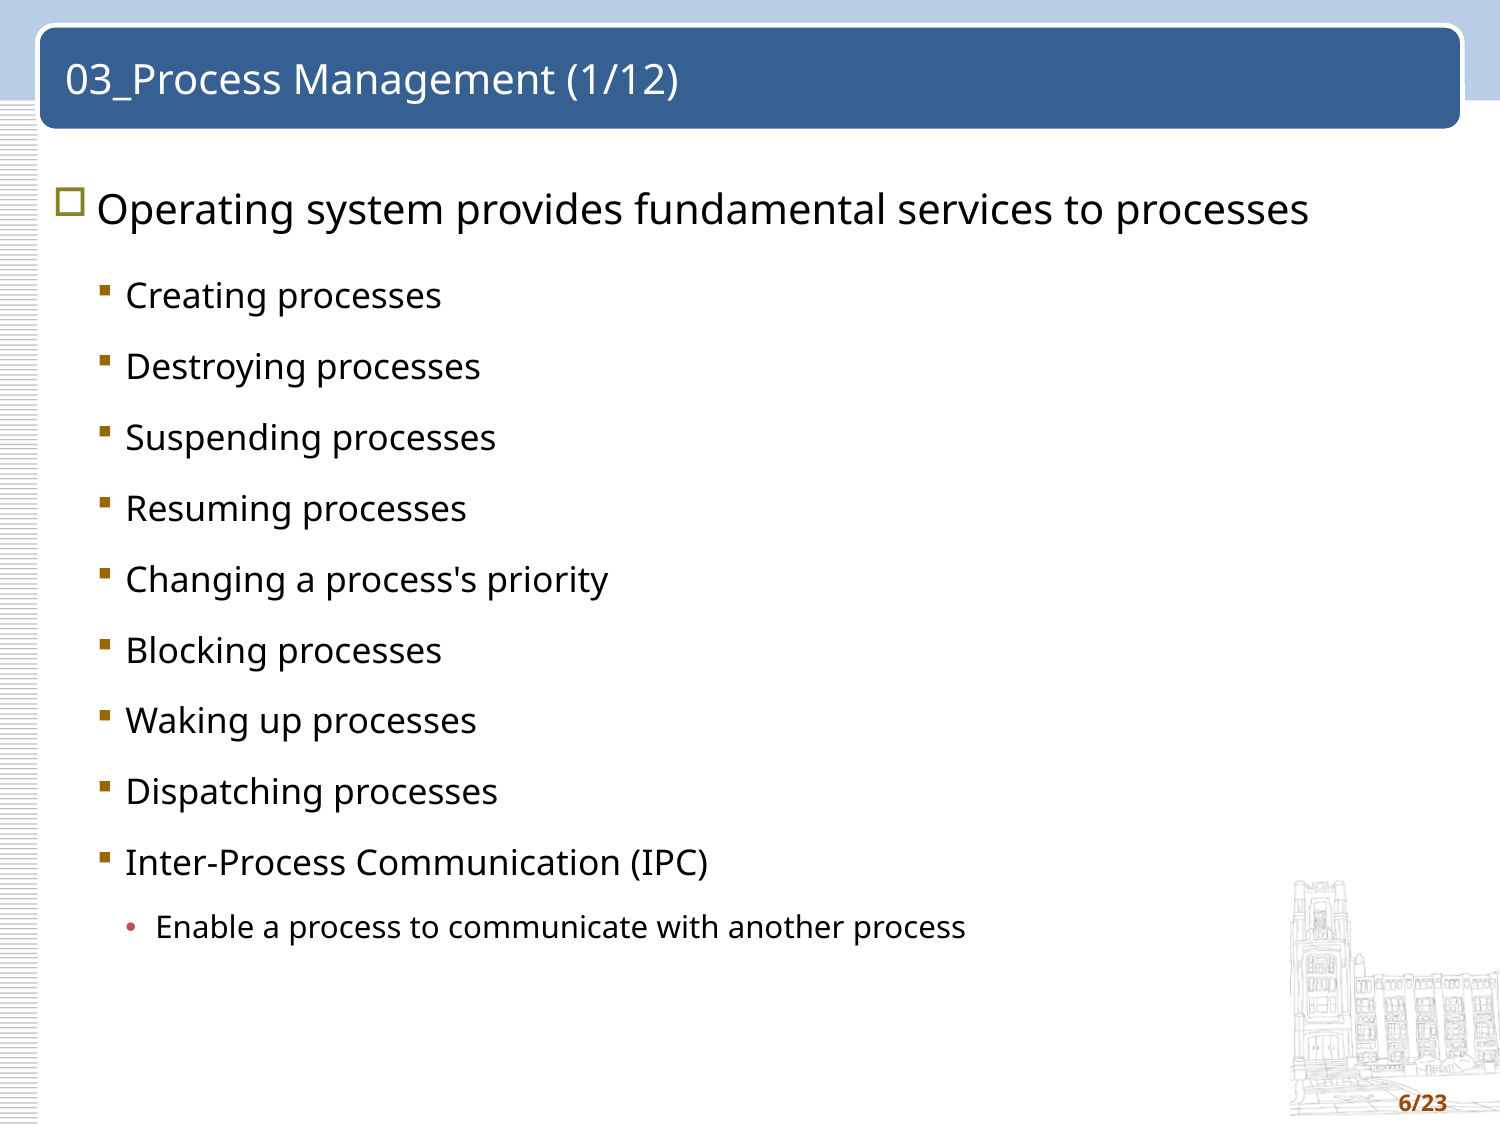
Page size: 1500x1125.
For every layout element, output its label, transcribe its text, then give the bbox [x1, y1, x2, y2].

title 03_Process Management (1/12) [50, 27, 1438, 128]
picture [0, 101, 38, 1125]
list Operating system provides fundamental services to processes Creating processes Destroying processes Suspending processes Resuming processes Changing a process's priority Blocking processes Waking up processes Dispatching processes Inter-Process Communication (IPC) Enable a process to communicate with another process [37, 149, 1463, 1088]
picture [1290, 874, 1500, 1125]
